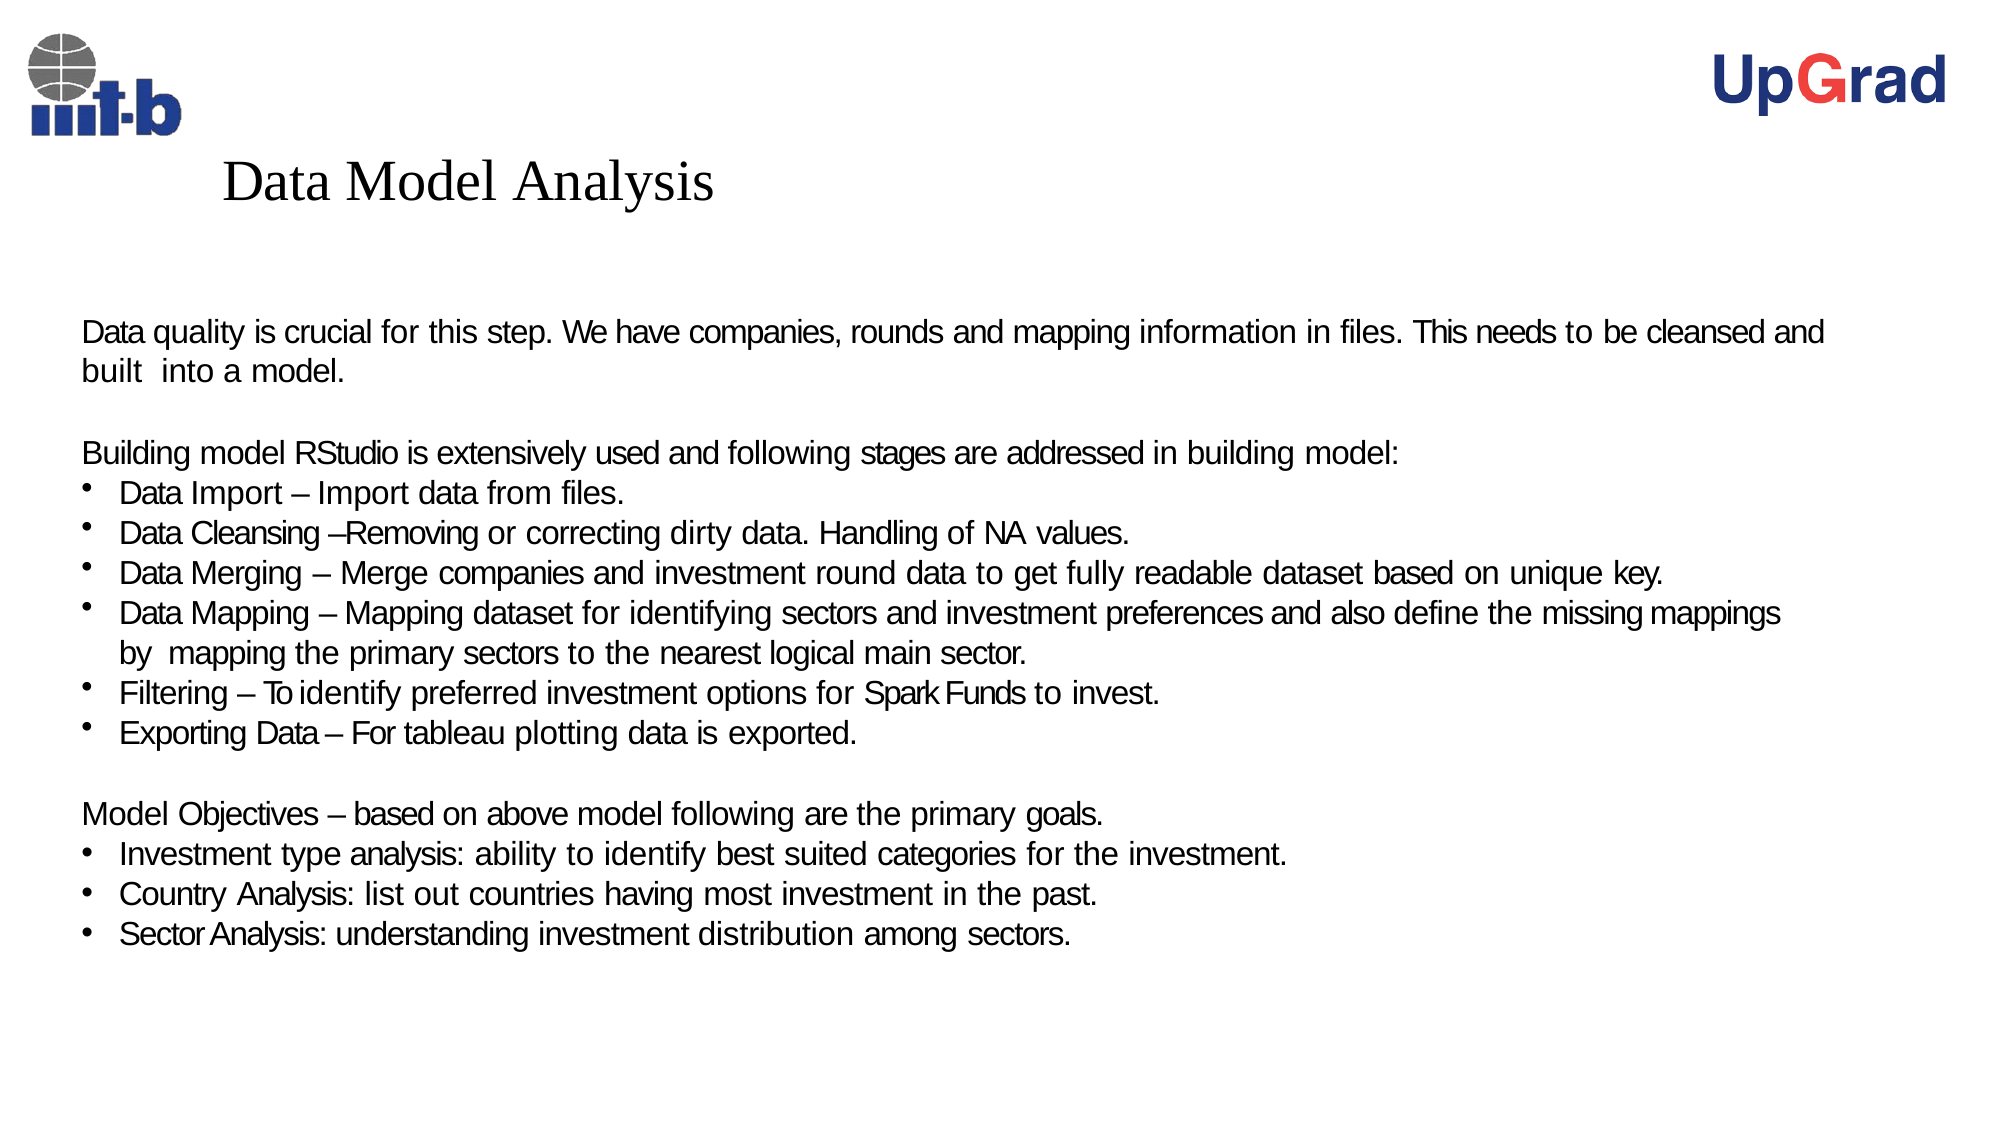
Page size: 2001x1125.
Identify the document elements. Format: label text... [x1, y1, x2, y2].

title Data Model Analysis [220, 140, 717, 307]
picture [1714, 53, 1945, 116]
picture [0, 29, 208, 163]
text_box Data quality is crucial for this step. We have companies, rounds and mapping information in files. This needs to be cleansed and built into a model. Building model RStudio is extensively used and following stages are addressed in building model: Data Import – Import data from files. Data Cleansing –Removing or correcting dirty data. Handling of NA values. Data Merging – Merge companies and investment round data to get fully readable dataset based on unique key. Data Mapping – Mapping dataset for identifying sectors and investment preferences and also define the missing mappings by mapping the primary sectors to the nearest logical main sector. Filtering – To identify preferred investment options for Spark Funds to invest. Exporting Data – For tableau plotting data is exported. Model Objectives – based on above model following are the primary goals. Investment type analysis: ability to identify best suited categories for the investment. Country Analysis: list out countries having most investment in the past. Sector Analysis: understanding investment distribution among sectors. [79, 307, 1872, 953]
